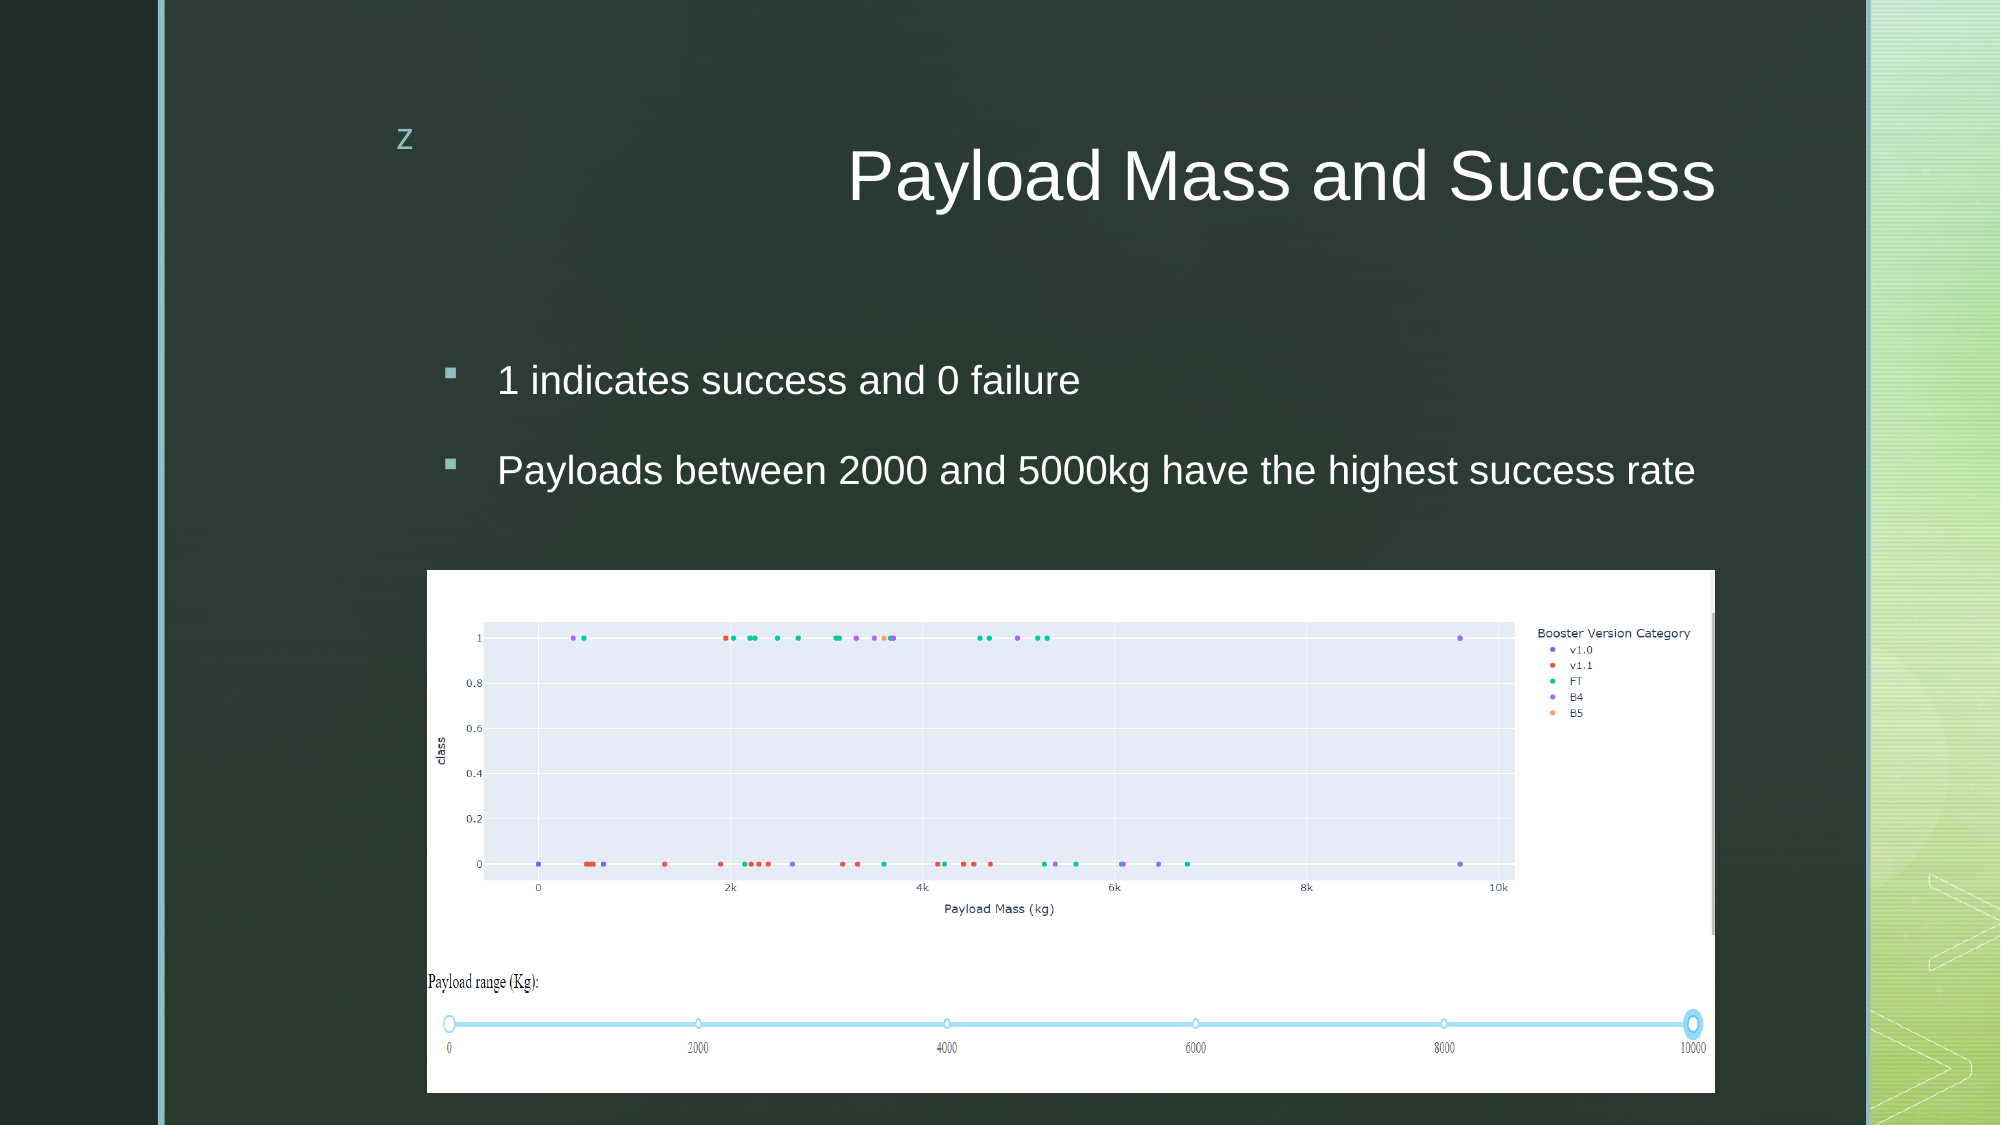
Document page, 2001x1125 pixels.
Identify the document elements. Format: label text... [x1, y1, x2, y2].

picture [1871, 0, 2001, 1125]
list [427, 570, 1715, 935]
picture [427, 935, 1715, 1093]
list 1 indicates success and 0 failure Payloads between 2000 and 5000kg have the highest success rate [427, 336, 1732, 554]
title Payload Mass and Success [428, 132, 1733, 310]
